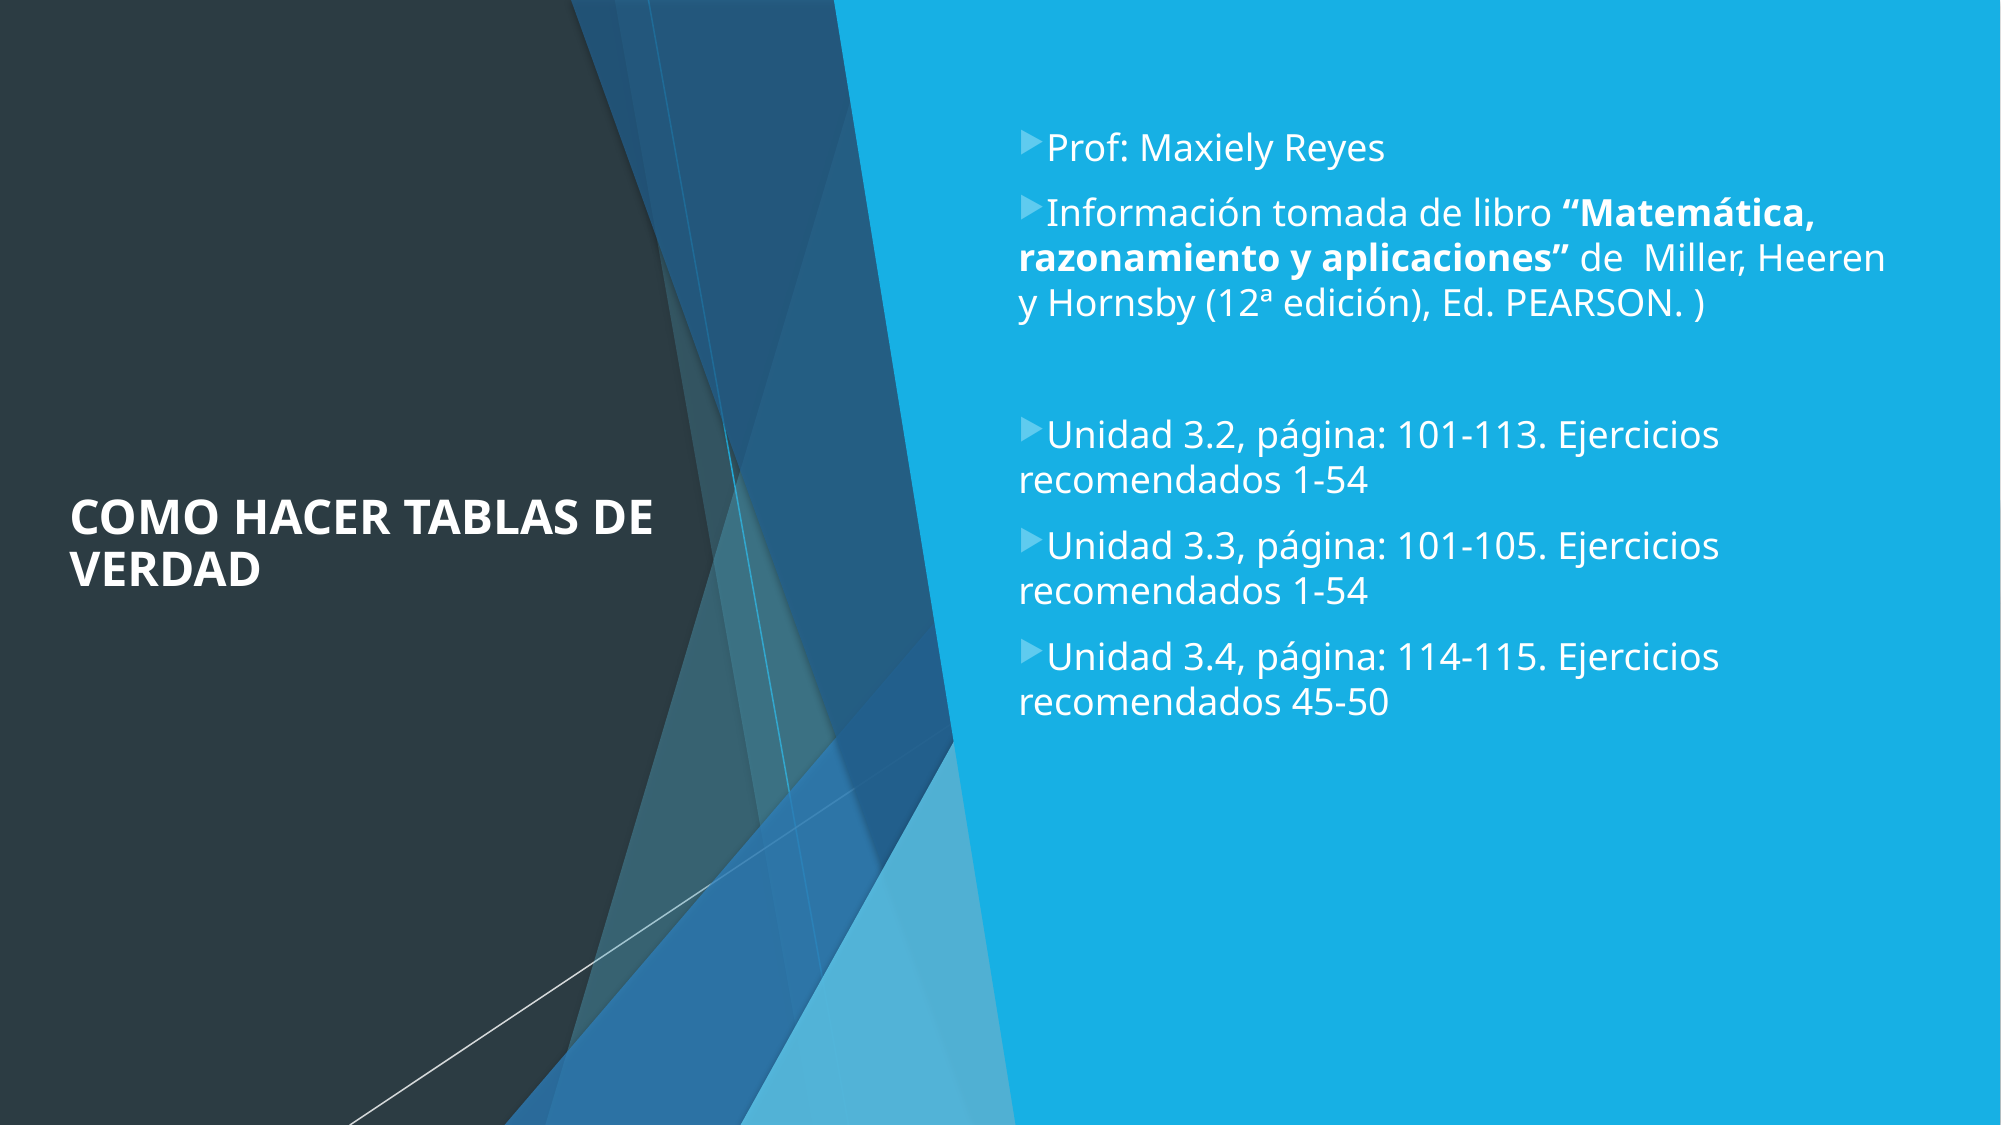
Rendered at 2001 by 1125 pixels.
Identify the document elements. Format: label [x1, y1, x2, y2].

text_box [648, 0, 850, 602]
text_box [0, 0, 646, 1125]
text_box [349, 603, 1132, 1125]
text_box [850, 0, 2000, 1125]
